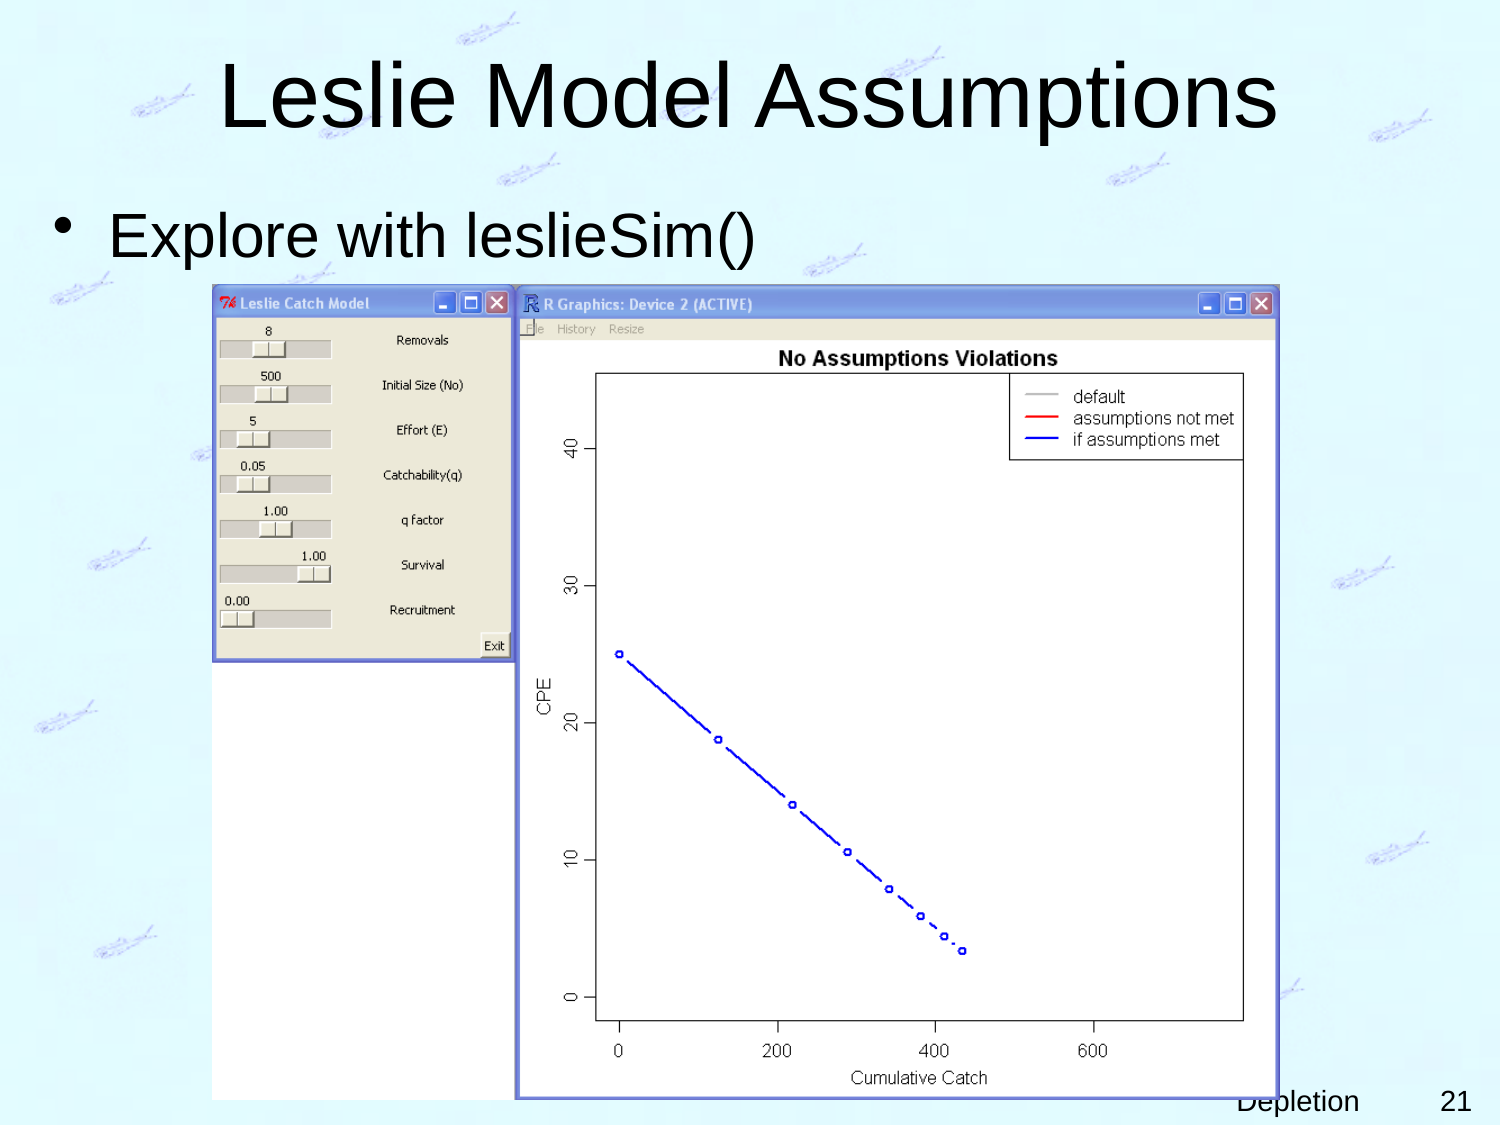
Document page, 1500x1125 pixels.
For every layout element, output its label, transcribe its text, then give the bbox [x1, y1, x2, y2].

picture [0, 0, 1500, 1125]
slide_number 21 [1387, 1074, 1488, 1125]
footer Depletion [899, 1074, 1376, 1113]
list Explore with leslieSim() [37, 187, 1500, 326]
title Leslie Model Assumptions [10, 19, 1490, 163]
